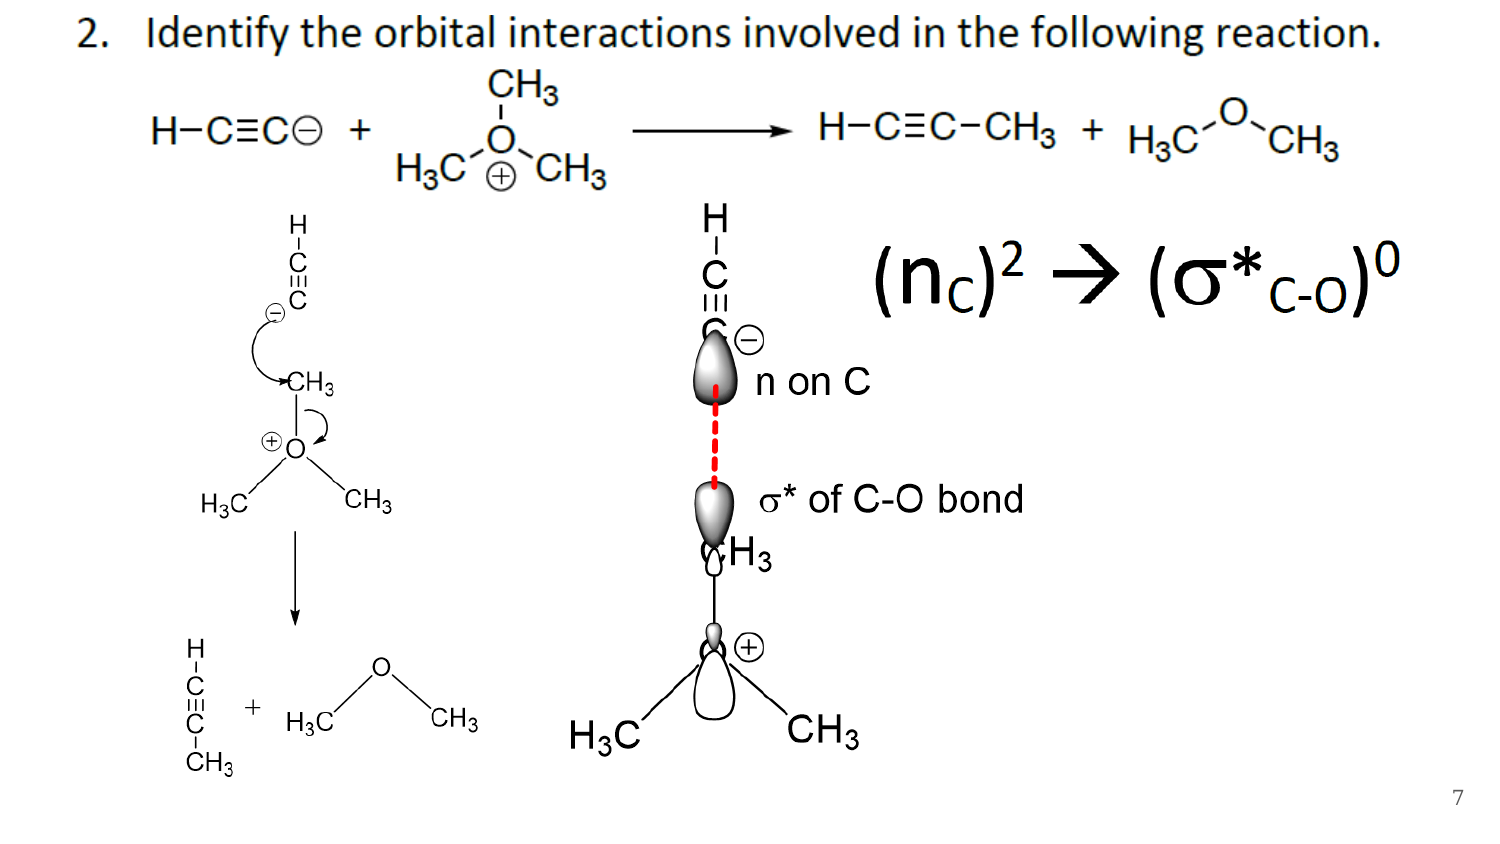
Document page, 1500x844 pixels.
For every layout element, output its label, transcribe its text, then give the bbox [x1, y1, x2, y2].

picture [66, 15, 1427, 782]
slide_number 7 [1389, 764, 1480, 830]
